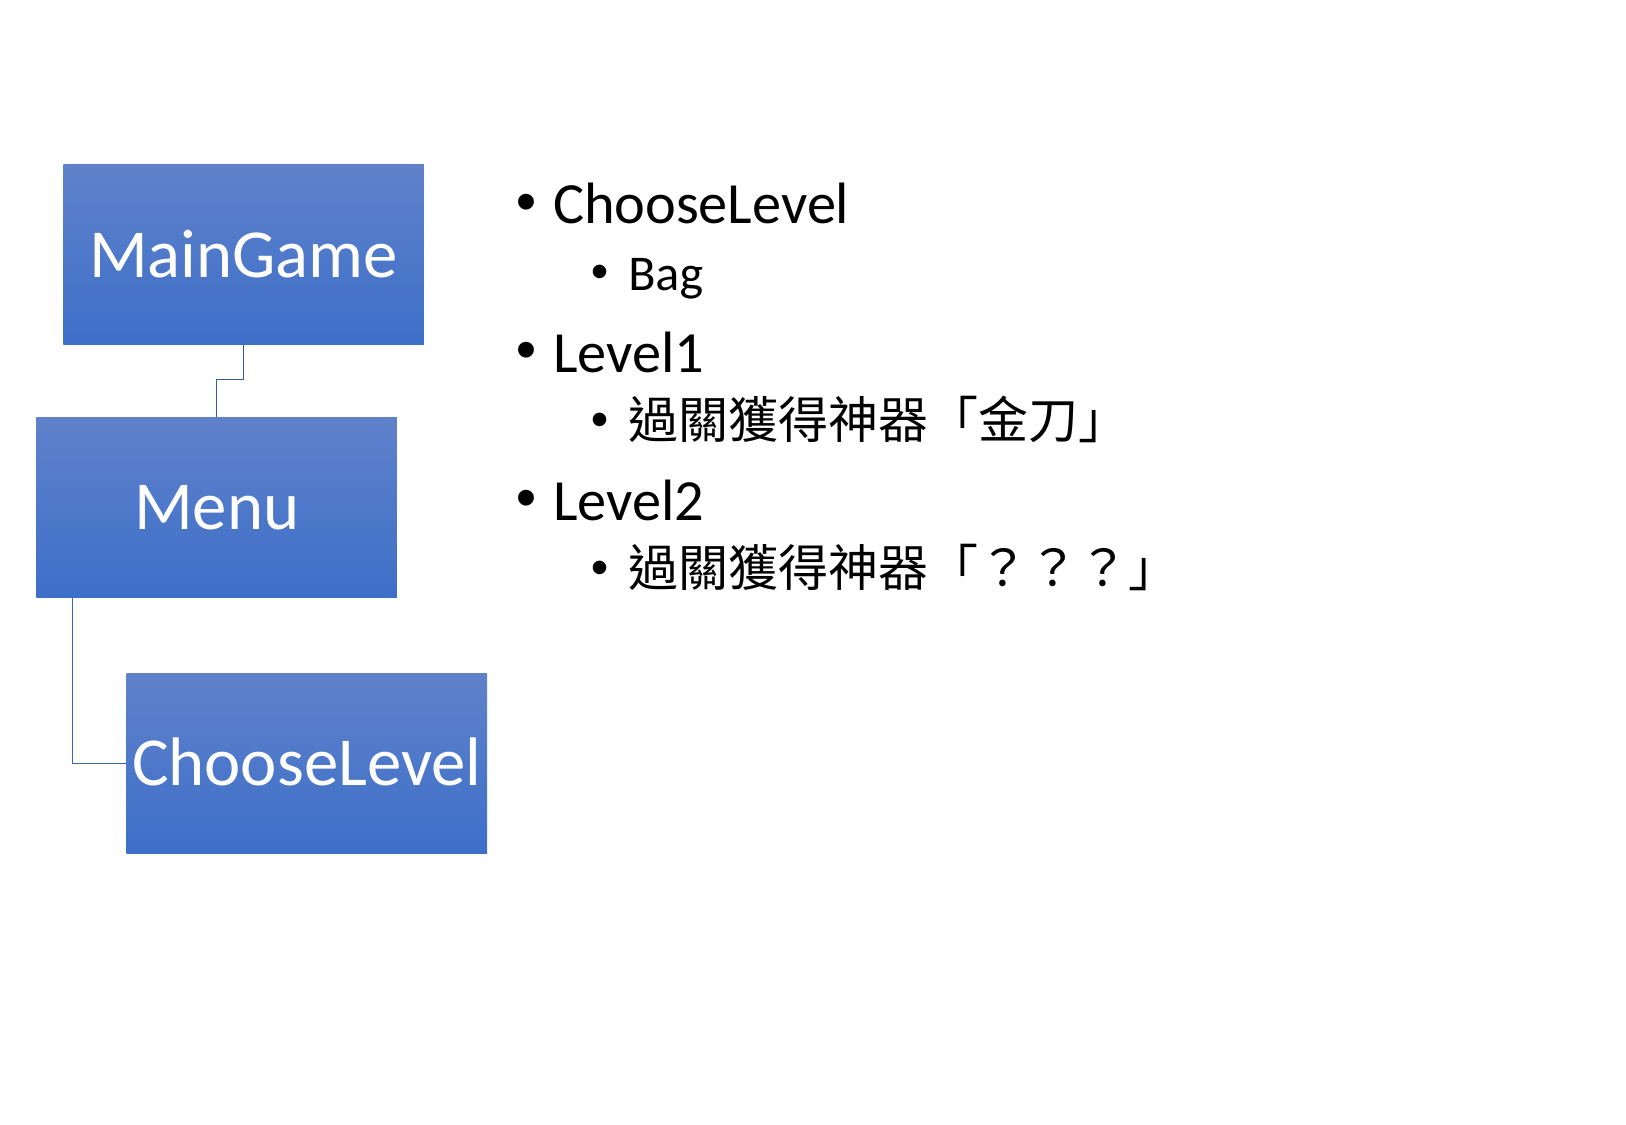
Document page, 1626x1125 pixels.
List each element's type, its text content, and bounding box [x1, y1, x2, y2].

list ChooseLevel Bag Level1 過關獲得神器「金刀」 Level2 過關獲得神器「？？？」 [500, 166, 1308, 724]
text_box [36, 146, 488, 869]
